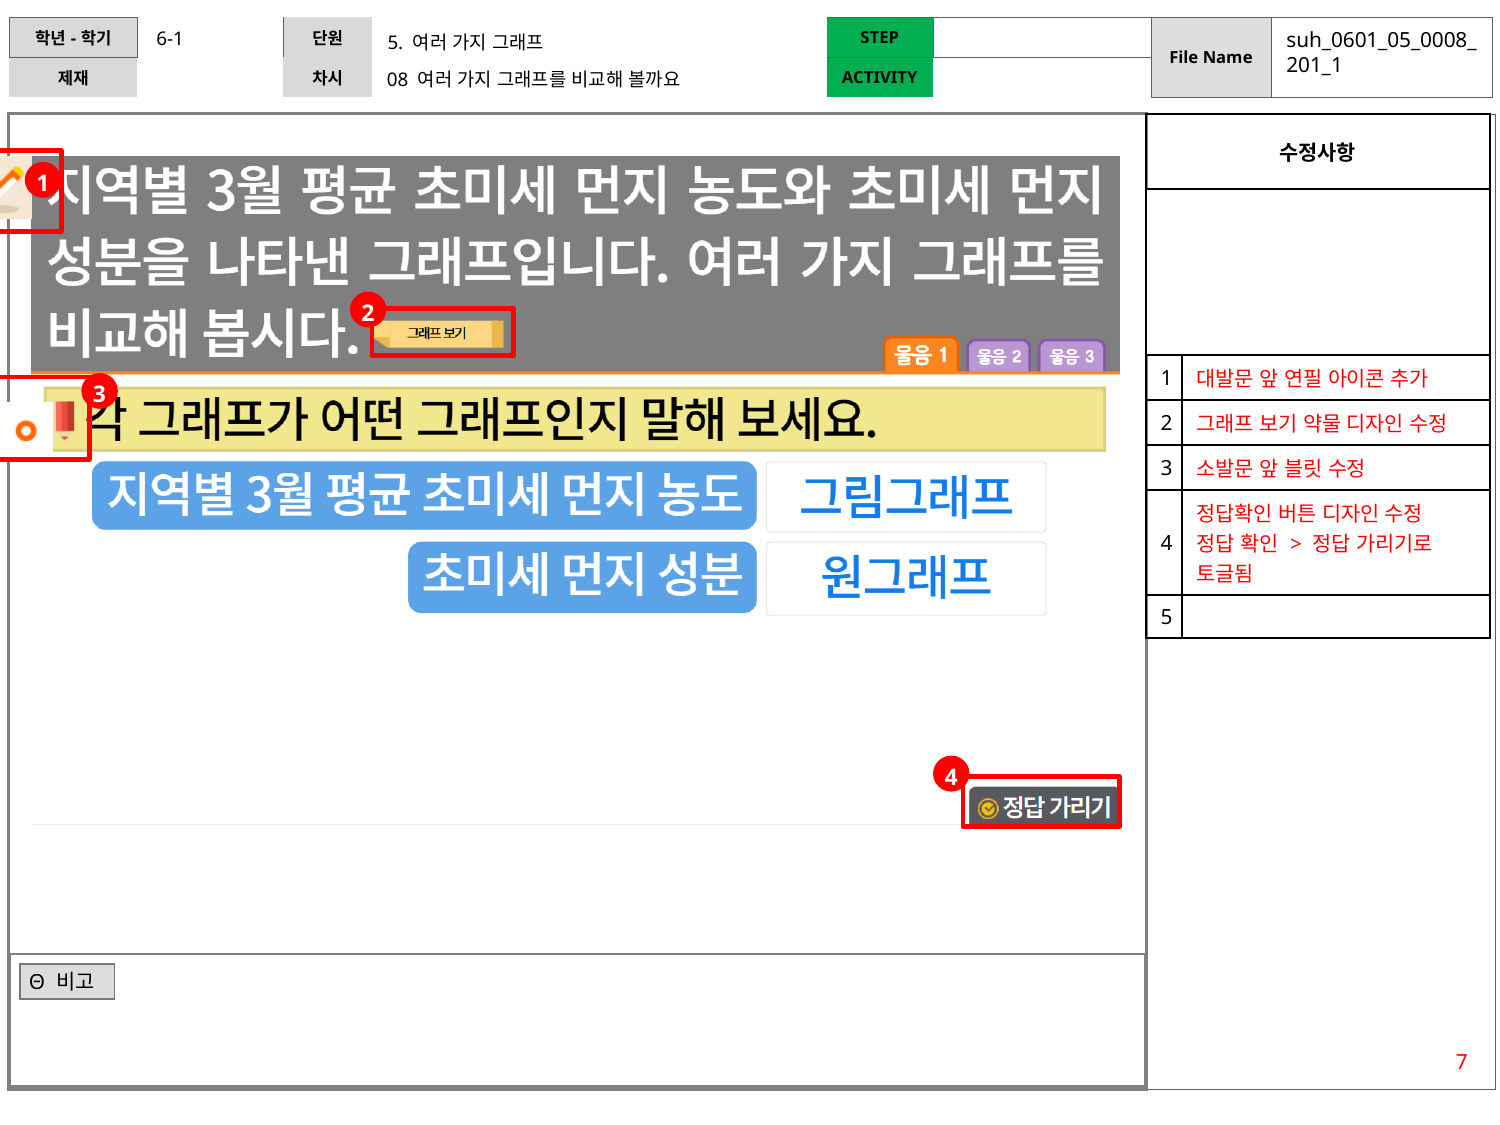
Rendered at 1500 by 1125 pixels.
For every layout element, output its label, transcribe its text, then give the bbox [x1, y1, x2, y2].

table_cell 정답확인 버튼 디자인 수정 정답 확인 > 정답 가리기로 토글됨 [1183, 491, 1489, 594]
table_cell [1147, 190, 1489, 354]
table_header 수정사항 [1147, 115, 1489, 188]
text_box [0, 375, 26, 402]
table_cell 소발문 앞 블릿 수정 [1183, 446, 1489, 489]
table_cell 3 [1147, 446, 1181, 489]
table_cell 그래프 보기 약물 디자인 수정 [1183, 401, 1489, 444]
table_cell 1 [1147, 356, 1181, 399]
table_cell 2 [1147, 401, 1181, 444]
table_cell [1183, 596, 1489, 637]
text_box 6-1 [141, 18, 284, 55]
text_box 5. 여러 가지 그래프 [372, 23, 828, 48]
text_box [0, 148, 63, 154]
text_box suh_0601_05_0008_201_1 [1271, 18, 1500, 84]
text_box 08 여러 가지 그래프를 비교해 볼까요 [372, 60, 821, 96]
picture [0, 156, 1121, 825]
table_cell 4 [1147, 491, 1181, 594]
table_cell 대발문 앞 연필 아이콘 추가 [1183, 356, 1489, 399]
text_box [0, 227, 26, 234]
table_cell 5 [1147, 596, 1181, 637]
